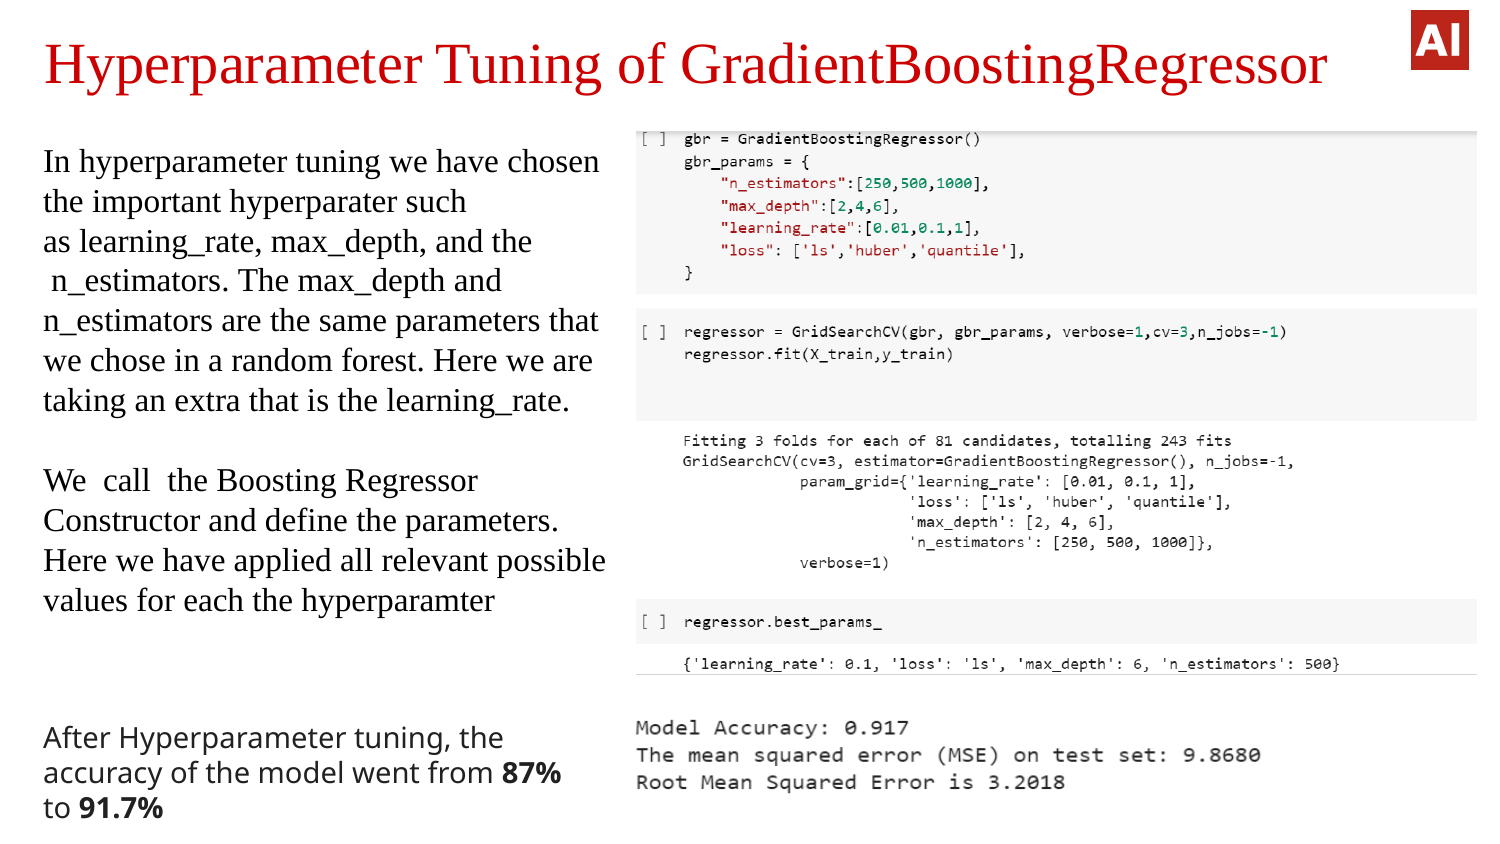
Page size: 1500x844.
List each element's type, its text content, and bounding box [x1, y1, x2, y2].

picture [1427, 10, 1469, 70]
title Hyperparameter Tuning of GradientBoostingRegressor [29, 10, 1427, 105]
text_box In hyperparameter tuning we have chosen the important hyperparater such as learning_rate, max_depth, and the n_estimators. The max_depth and n_estimators are the same parameters that we chose in a random forest. Here we are taking an extra that is the learning_rate. We call the Boosting Regressor Constructor and define the parameters. Here we have applied all relevant possible values for each the hyperparamter [28, 131, 625, 666]
text_box After Hyperparameter tuning, the accuracy of the model went from 87% to 91.7% [28, 712, 612, 832]
picture [635, 131, 1477, 675]
picture [624, 701, 1285, 809]
